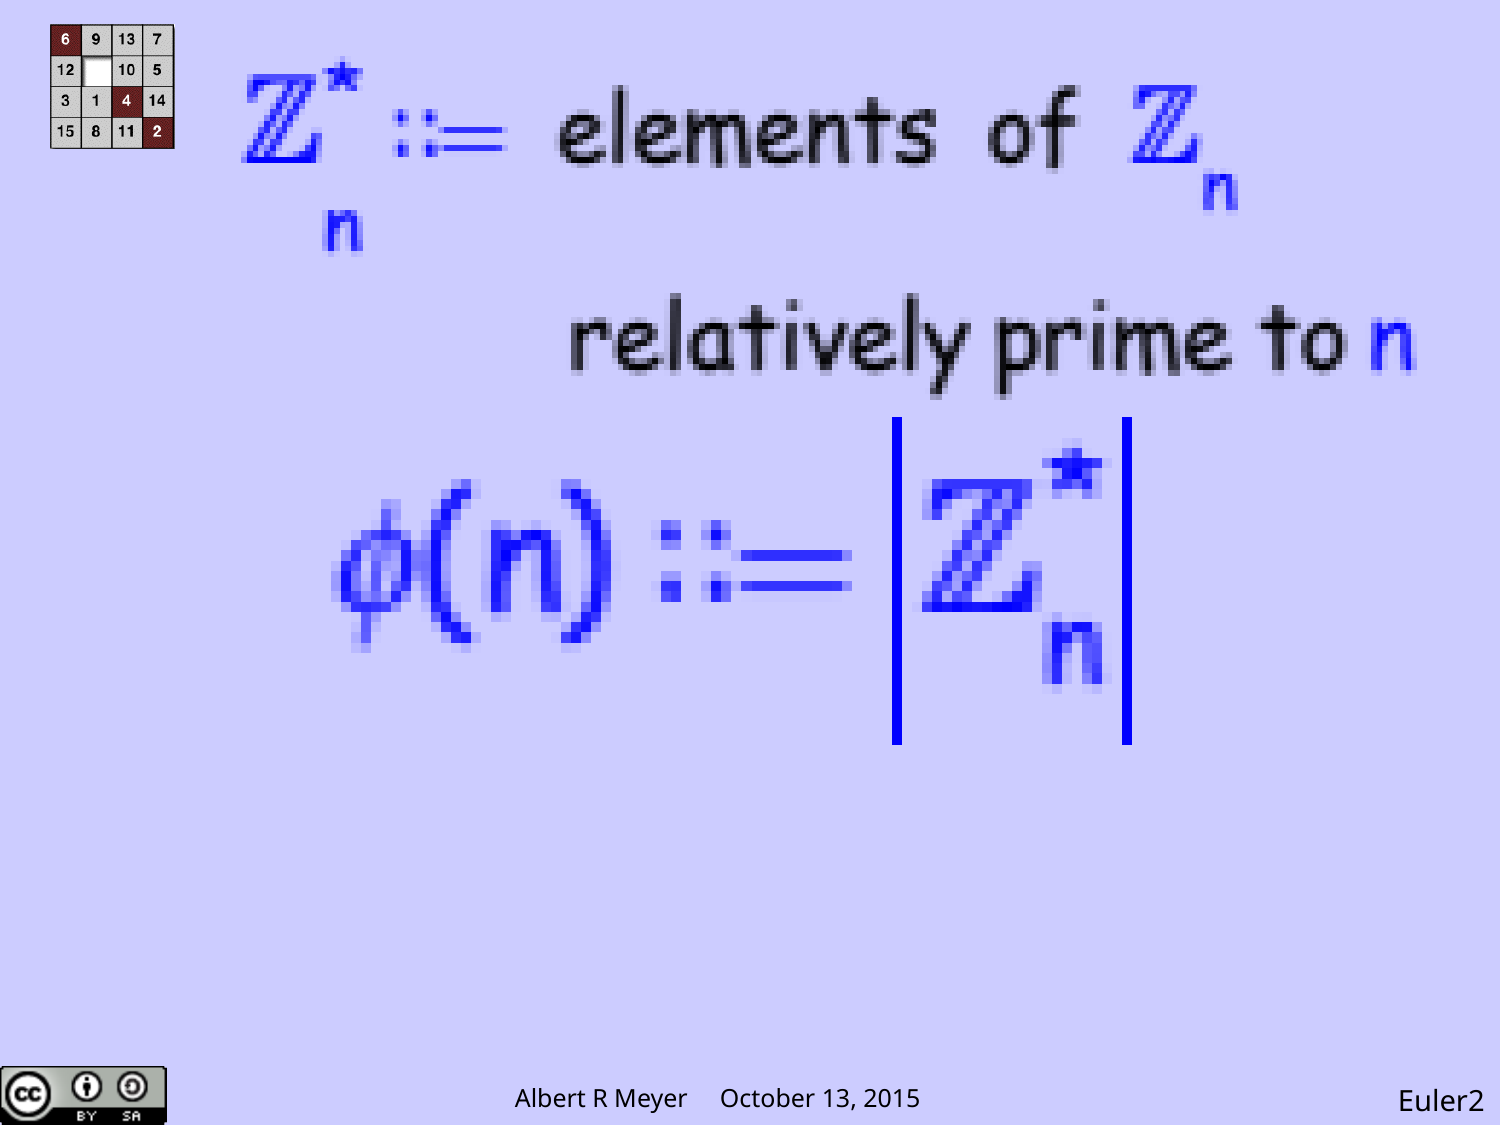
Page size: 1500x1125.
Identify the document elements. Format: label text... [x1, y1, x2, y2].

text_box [320, 387, 1163, 756]
picture [0, 1066, 167, 1125]
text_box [229, 3, 1424, 401]
picture [50, 24, 175, 149]
slide_number Euler2 [1062, 1074, 1500, 1125]
